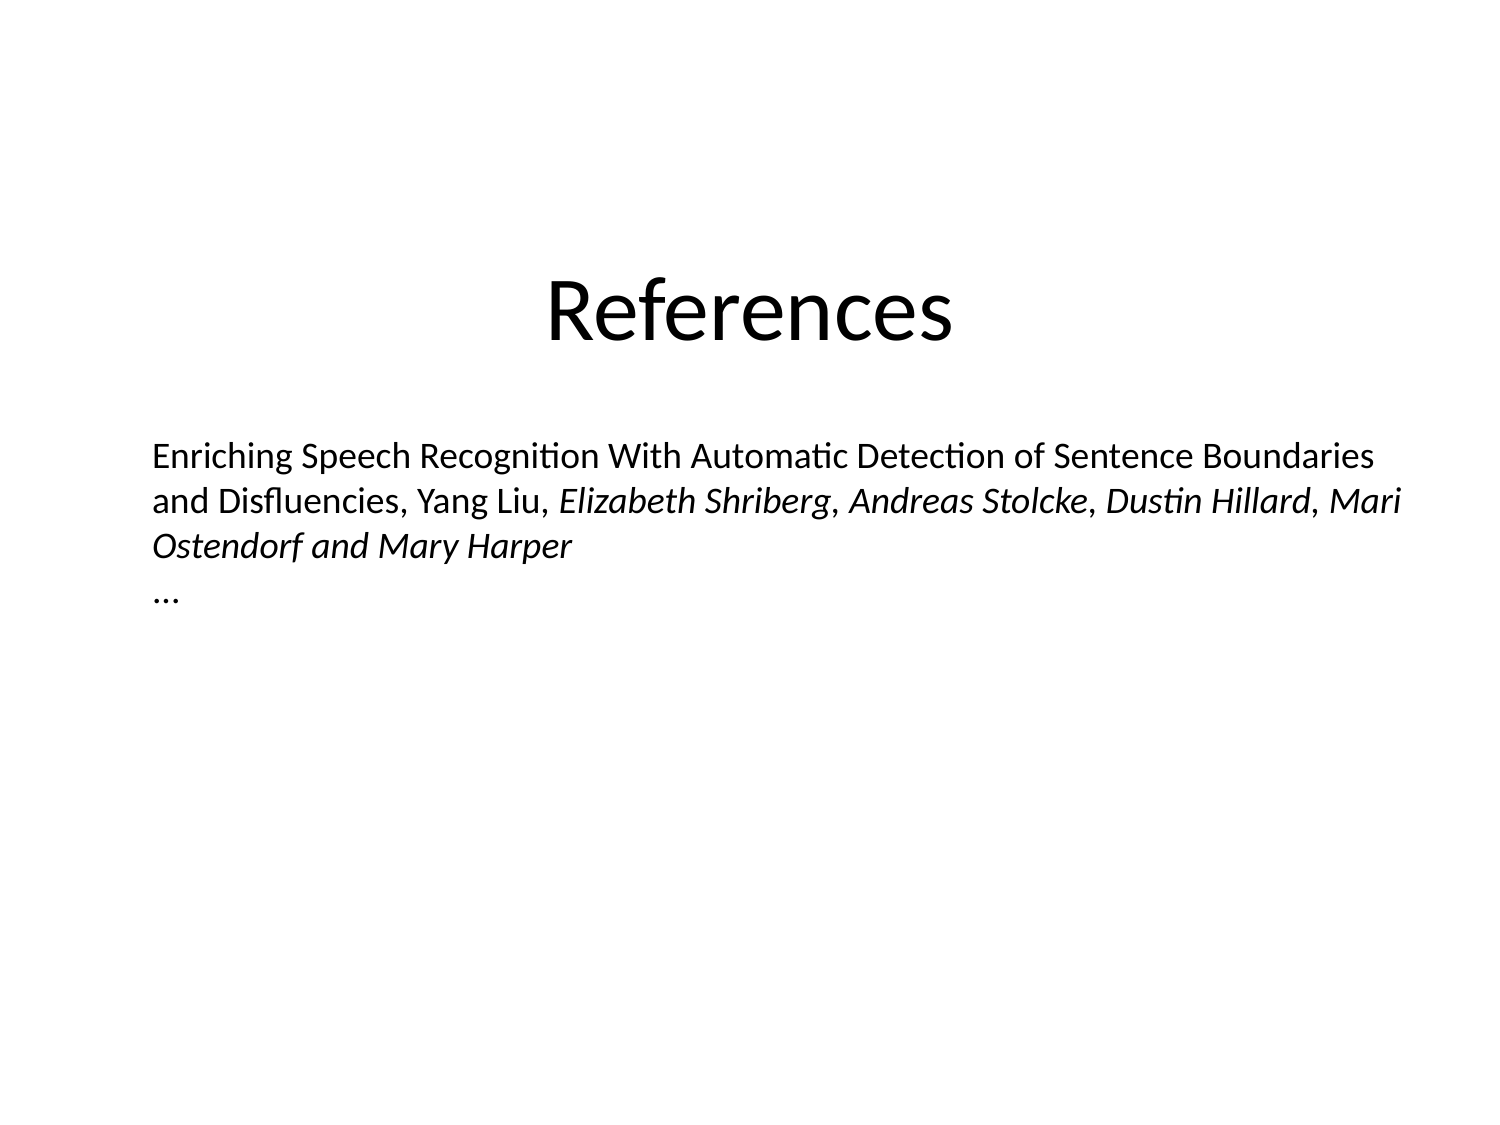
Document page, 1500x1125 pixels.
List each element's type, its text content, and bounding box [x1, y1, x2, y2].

text_box Enriching Speech Recognition With Automatic Detection of Sentence Boundaries and Disﬂuencies, Yang Liu, Elizabeth Shriberg, Andreas Stolcke, Dustin Hillard, Mari Ostendorf and Mary Harper ... [137, 424, 1425, 664]
title References [112, 183, 1388, 425]
